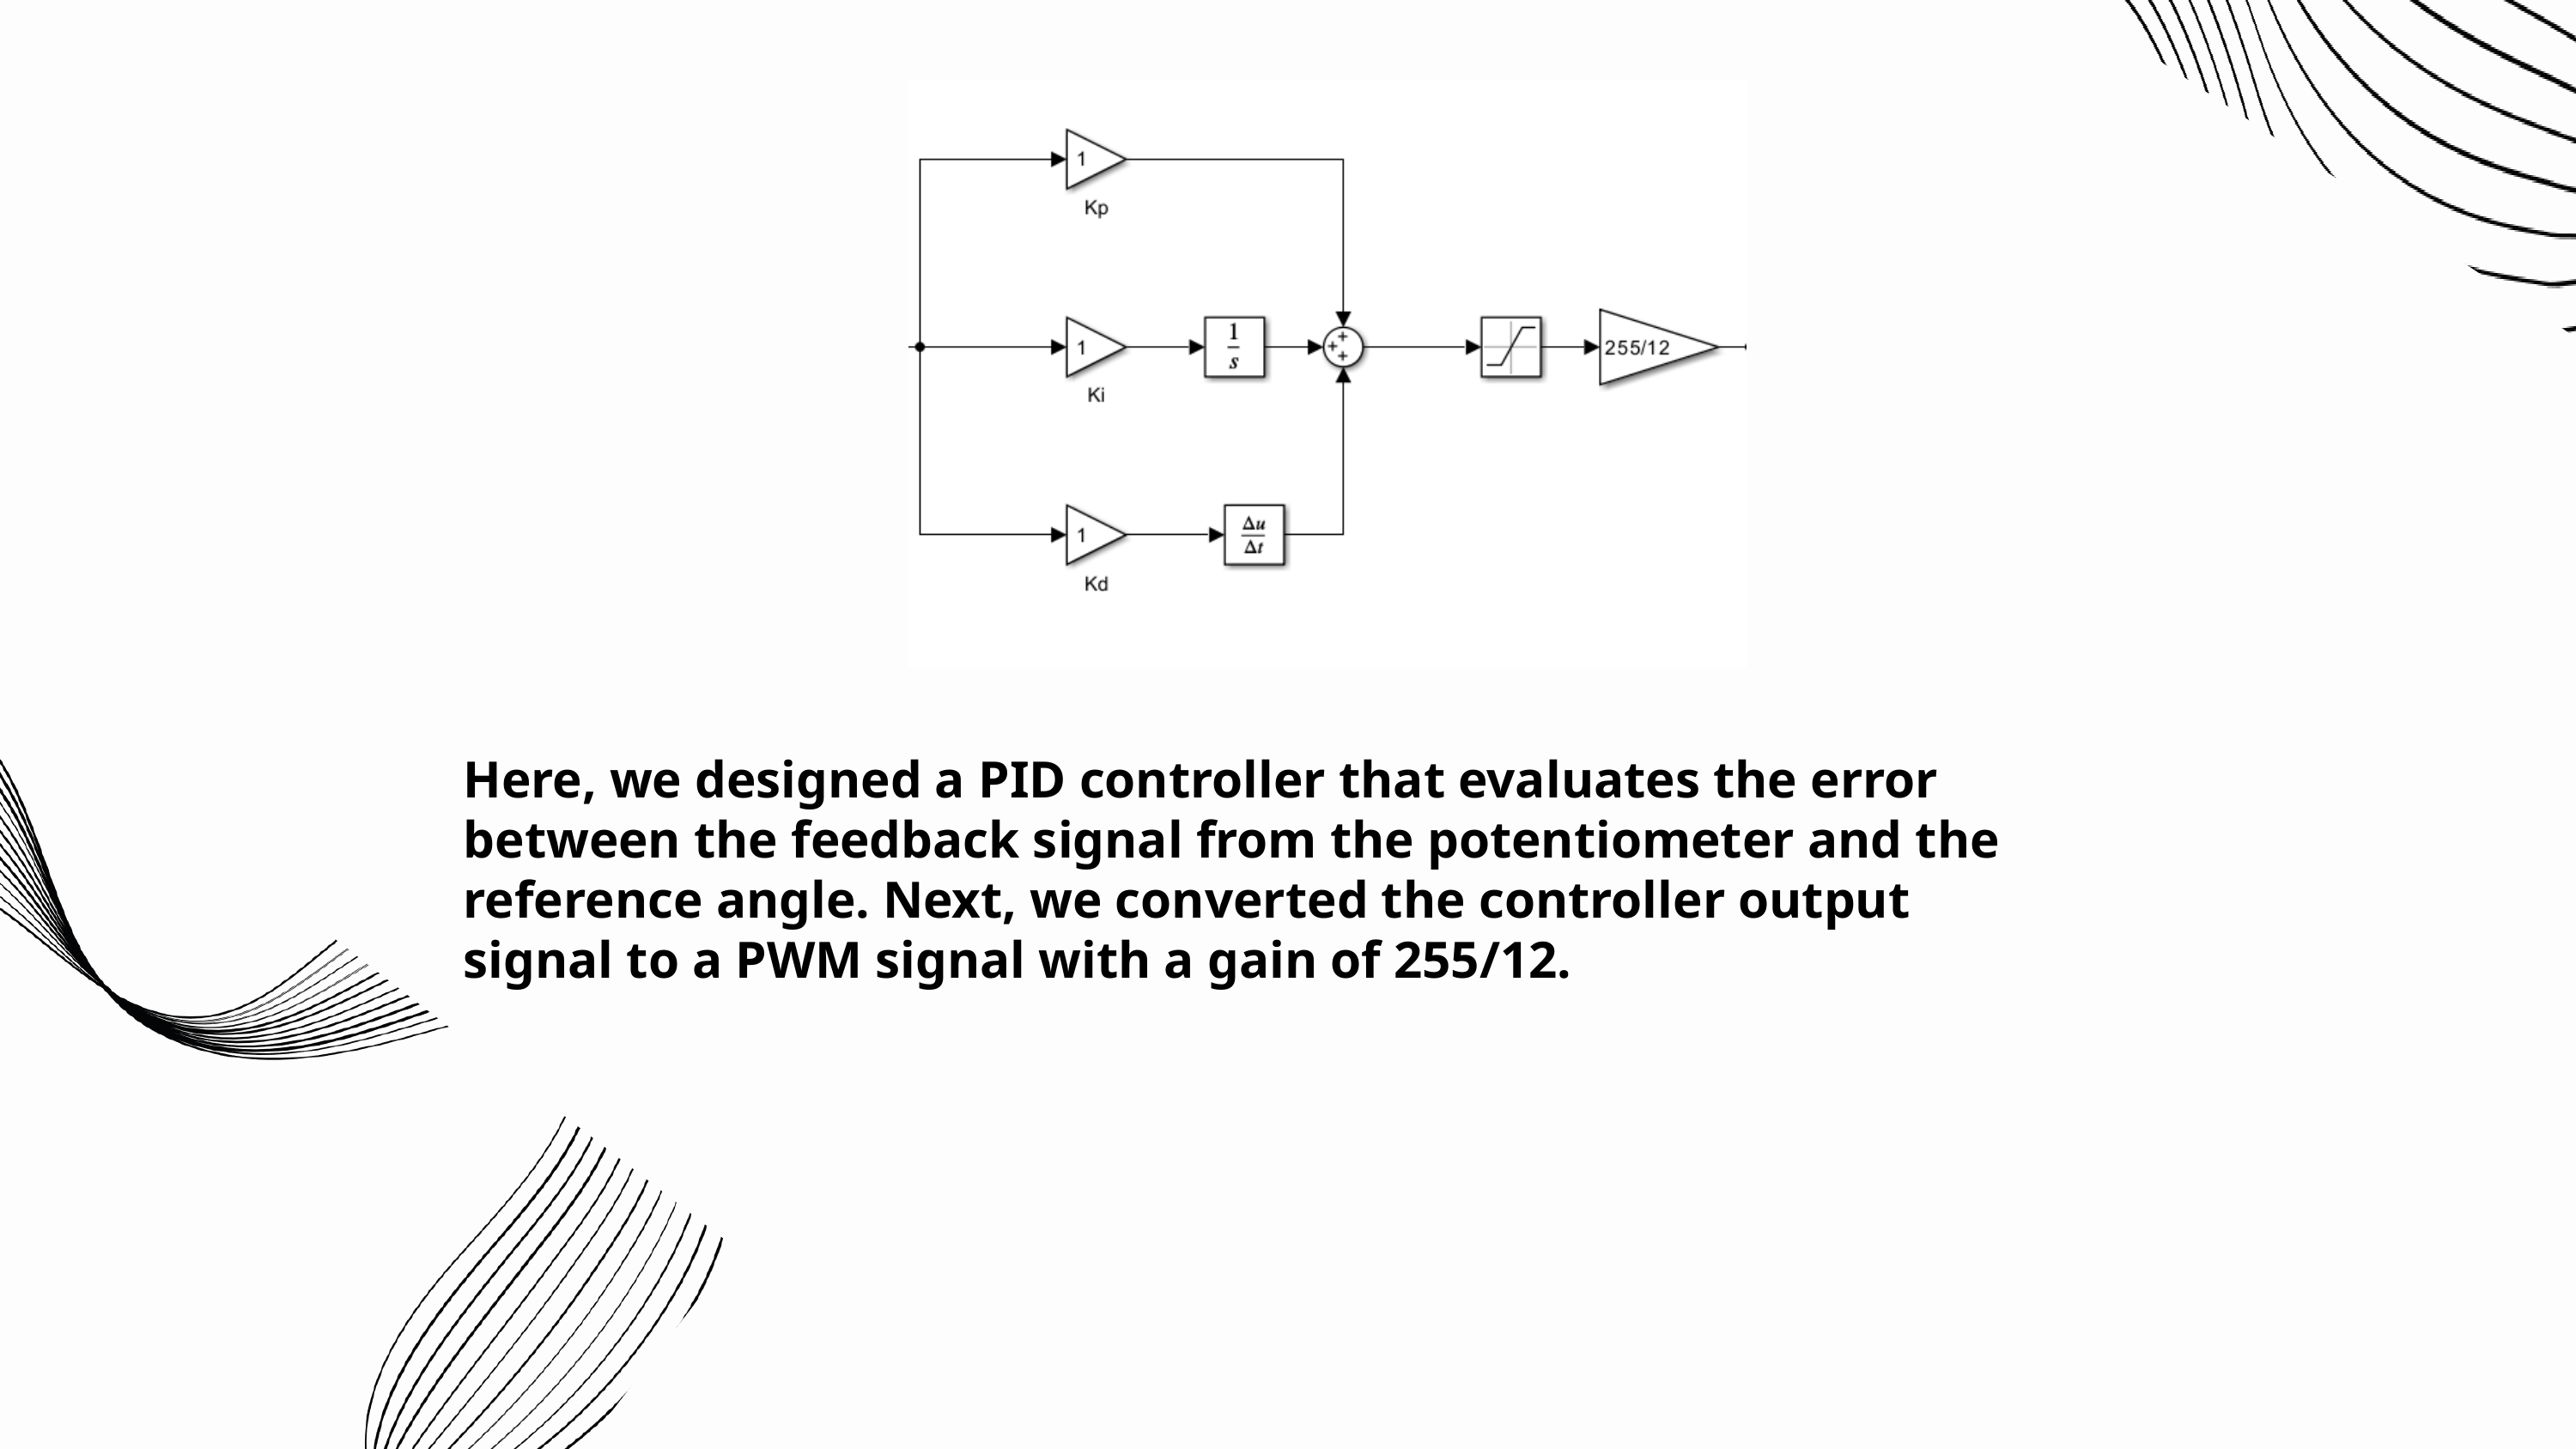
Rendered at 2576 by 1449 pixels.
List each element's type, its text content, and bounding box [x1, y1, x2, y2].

text_box [0, 680, 738, 1449]
text_box [2068, 0, 2576, 338]
text_box Here, we designed a PID controller that evaluates the error between the feedback signal from the potentiometer and the reference angle. Next, we converted the controller output signal to a PWM signal with a gain of 255/12. [451, 742, 2075, 995]
picture [908, 80, 1747, 669]
